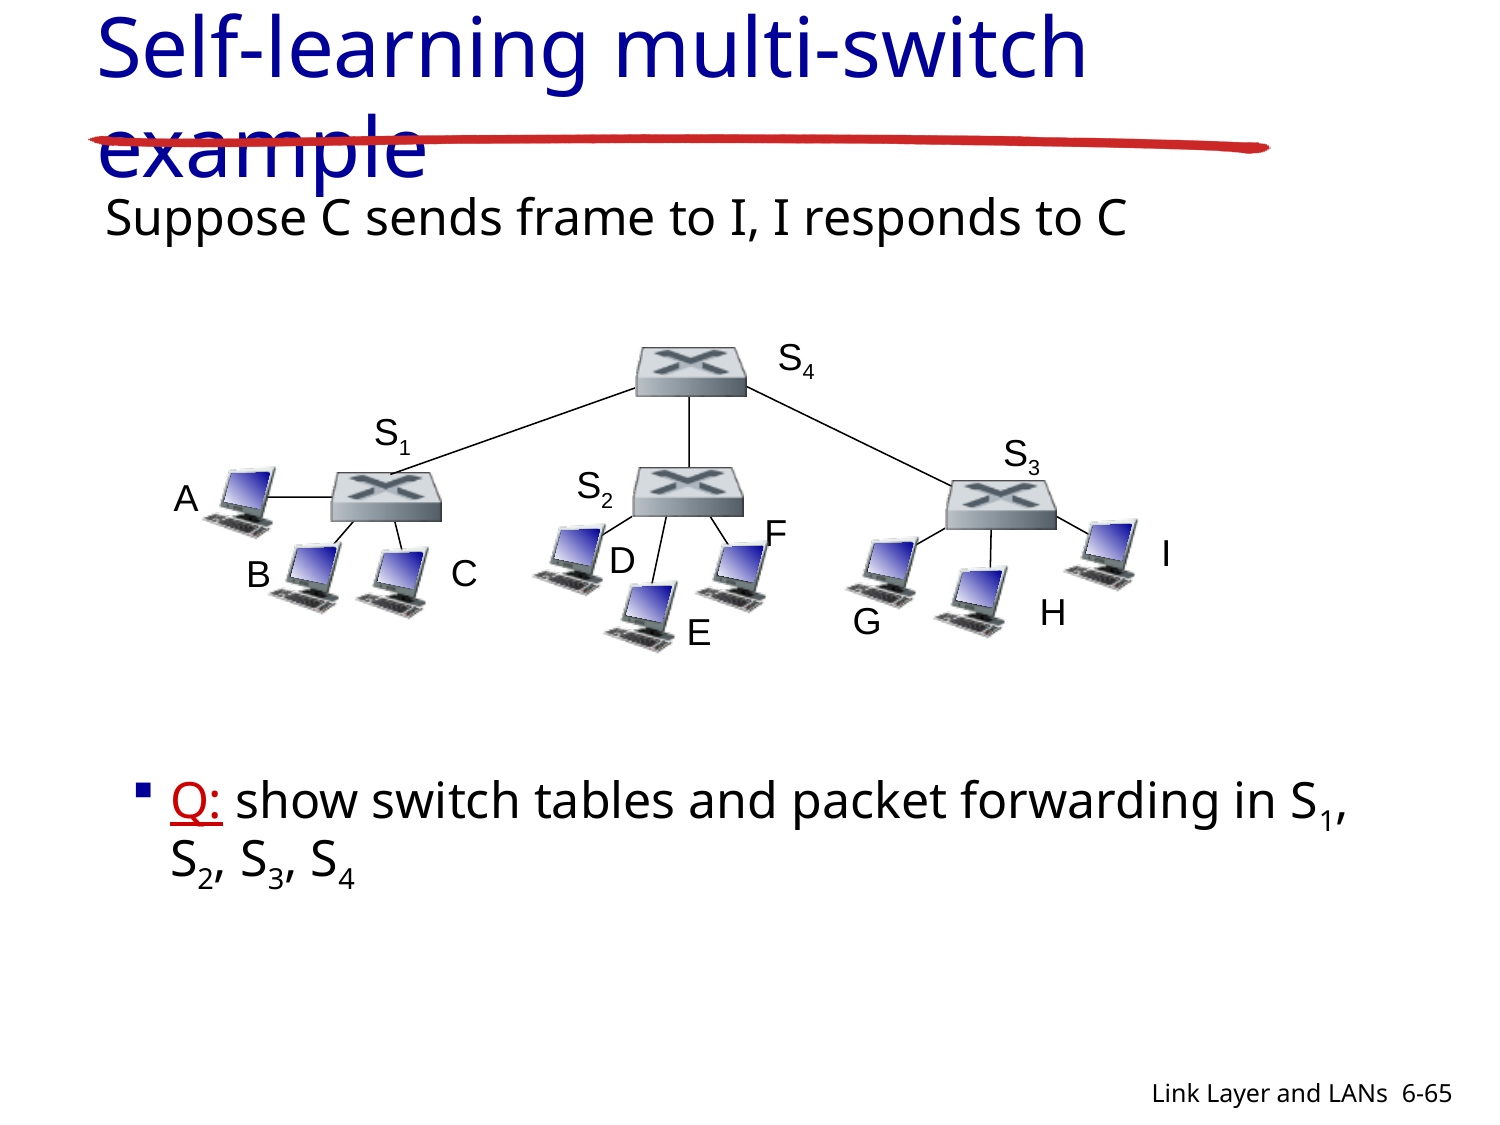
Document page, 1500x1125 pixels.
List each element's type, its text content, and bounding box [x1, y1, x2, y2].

slide_number 6-65 [1387, 1069, 1478, 1115]
title Self-learning multi-switch example [81, 0, 1421, 188]
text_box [390, 325, 1188, 662]
list Suppose C sends frame to I, I responds to C [90, 186, 1366, 950]
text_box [156, 400, 385, 625]
footer Link Layer and LANs [1045, 1069, 1404, 1110]
text_box Q: show switch tables and packet forwarding in S1, S2, S3, S4 [117, 765, 1393, 1068]
picture [83, 129, 1284, 159]
